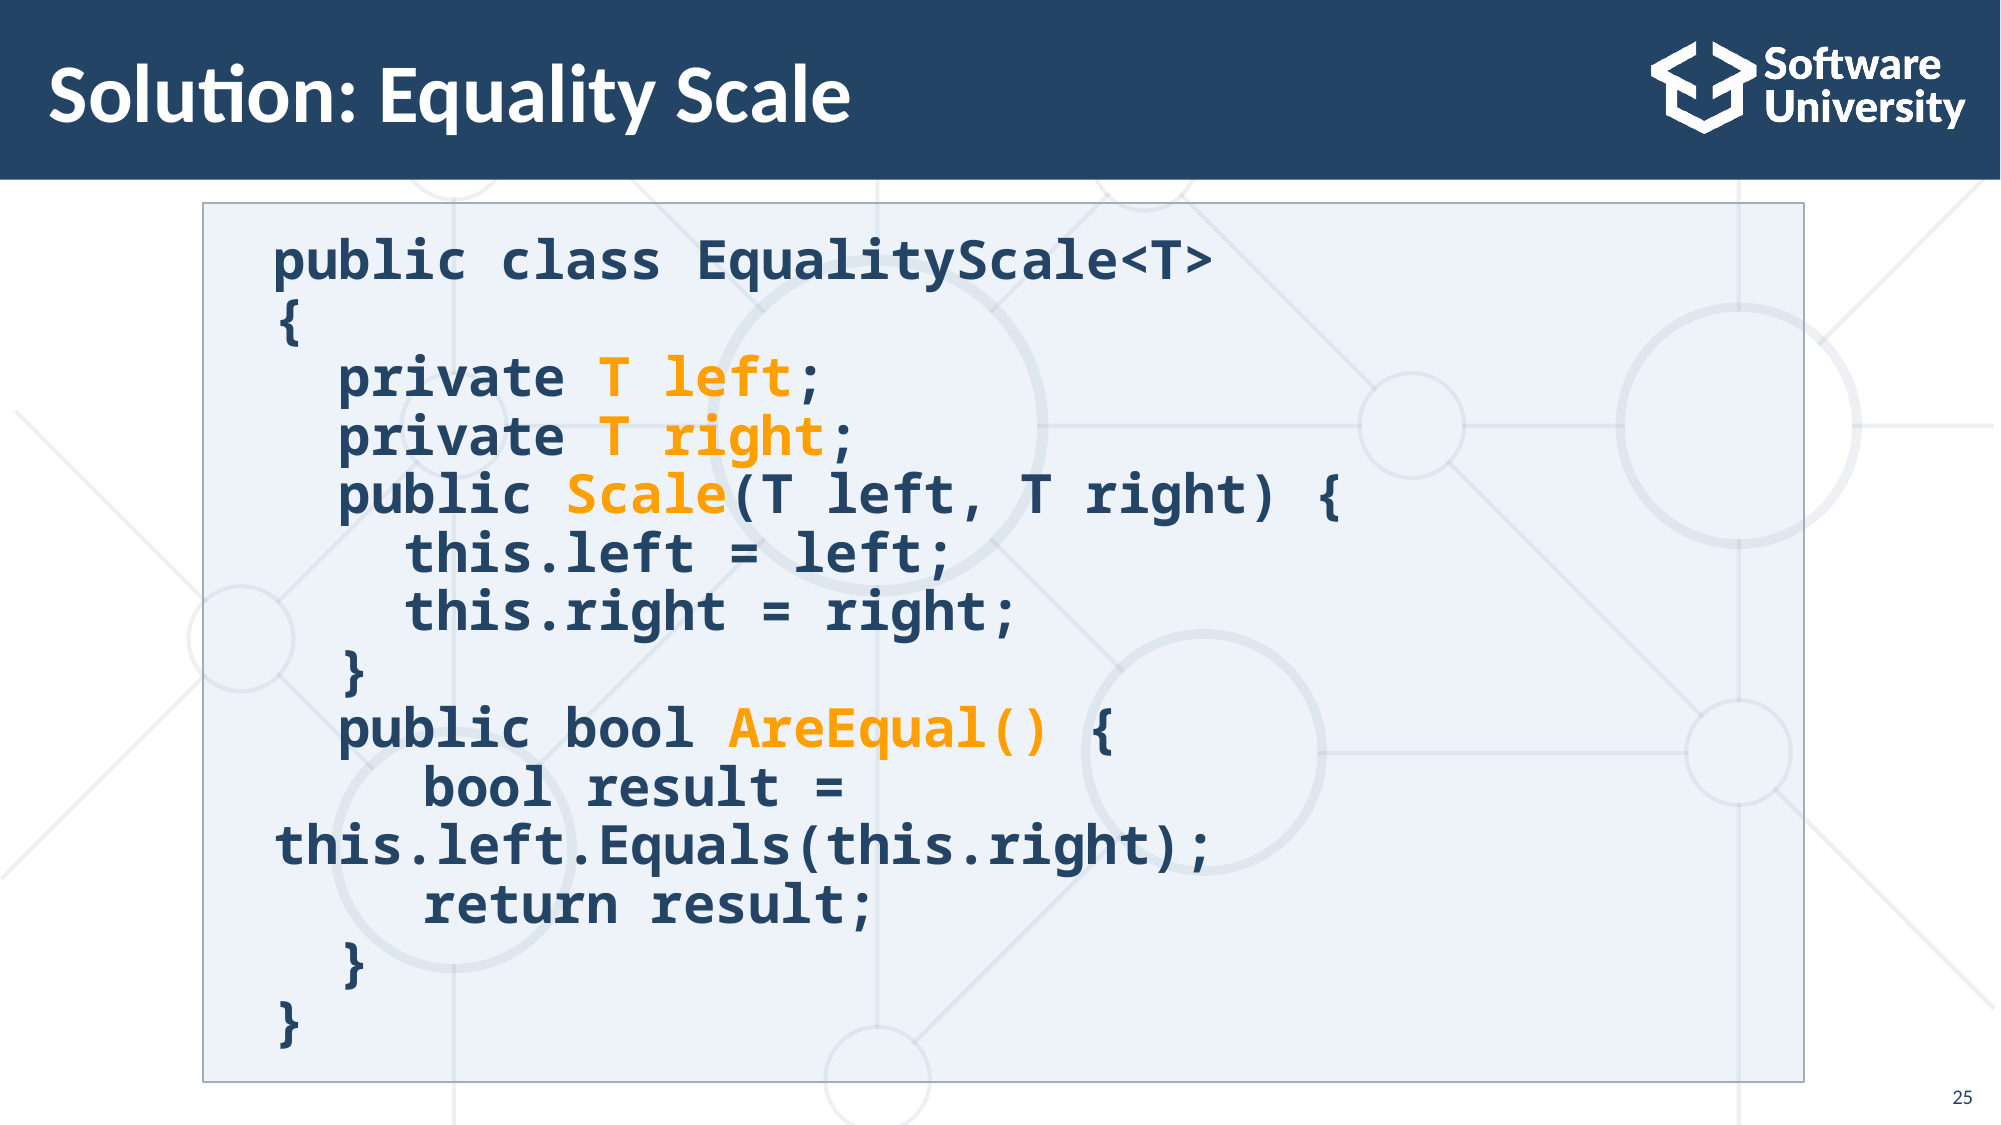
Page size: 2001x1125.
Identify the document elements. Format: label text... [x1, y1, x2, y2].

picture [1651, 41, 1966, 134]
slide_number 25 [1927, 1067, 1989, 1117]
title Solution: Equality Scale [31, 16, 1625, 162]
text_box public class EqualityScale<T> { private T left; private T right; public Scale(T left, T right) { this.left = left; this.right = right; } public bool AreEqual() { bool result = this.left.Equals(this.right); return result; } } [202, 203, 1804, 1082]
